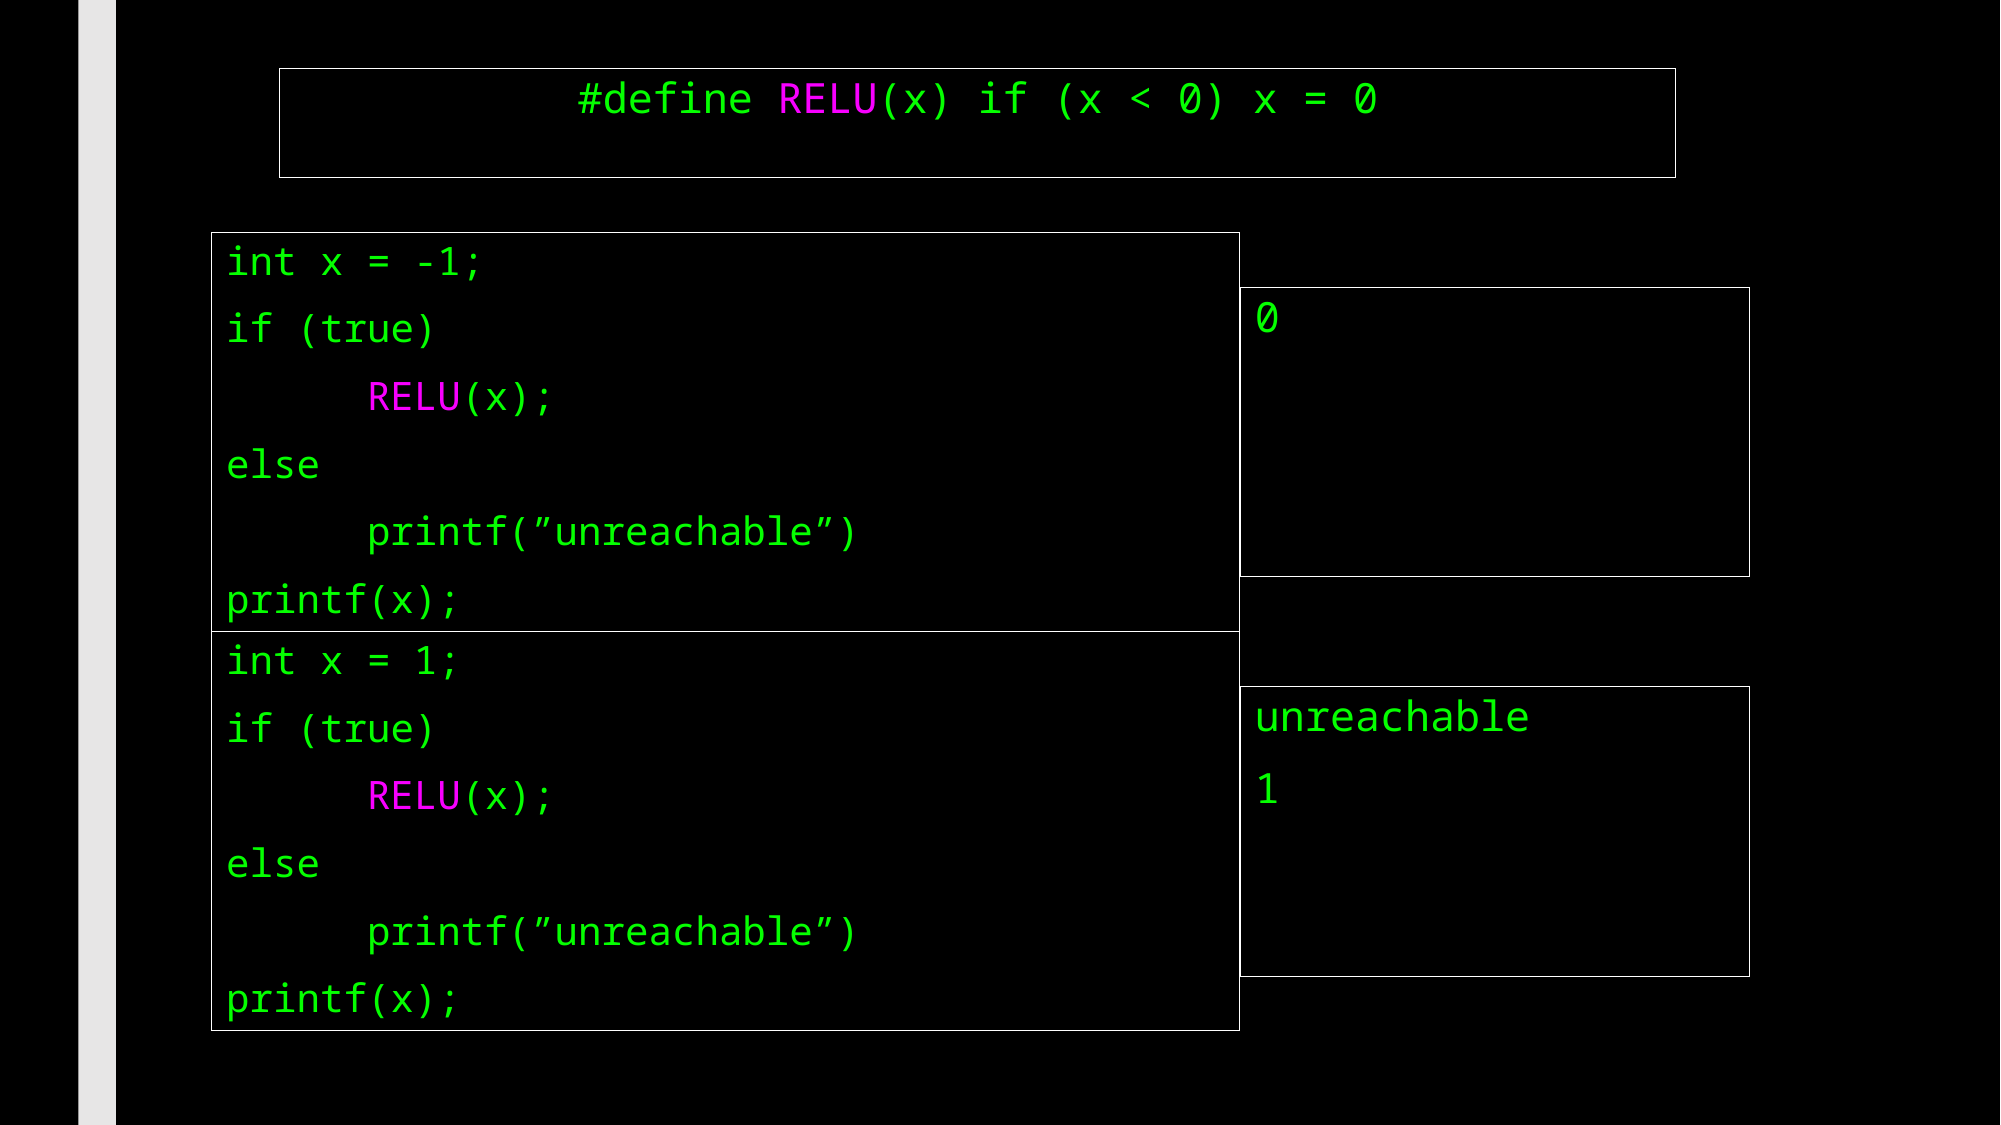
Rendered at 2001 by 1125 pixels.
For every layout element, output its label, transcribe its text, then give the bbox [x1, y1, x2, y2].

text_box 0 [1240, 287, 1750, 577]
text_box #define RELU(x) if (x < 0) x = 0 [279, 68, 1676, 178]
text_box unreachable 1 [1240, 686, 1750, 977]
text_box int x = 1; if (true) RELU(x); else printf(”unreachable”) printf(x); [211, 631, 1240, 1031]
text_box int x = -1; if (true) RELU(x); else printf(”unreachable”) printf(x); [211, 232, 1240, 631]
